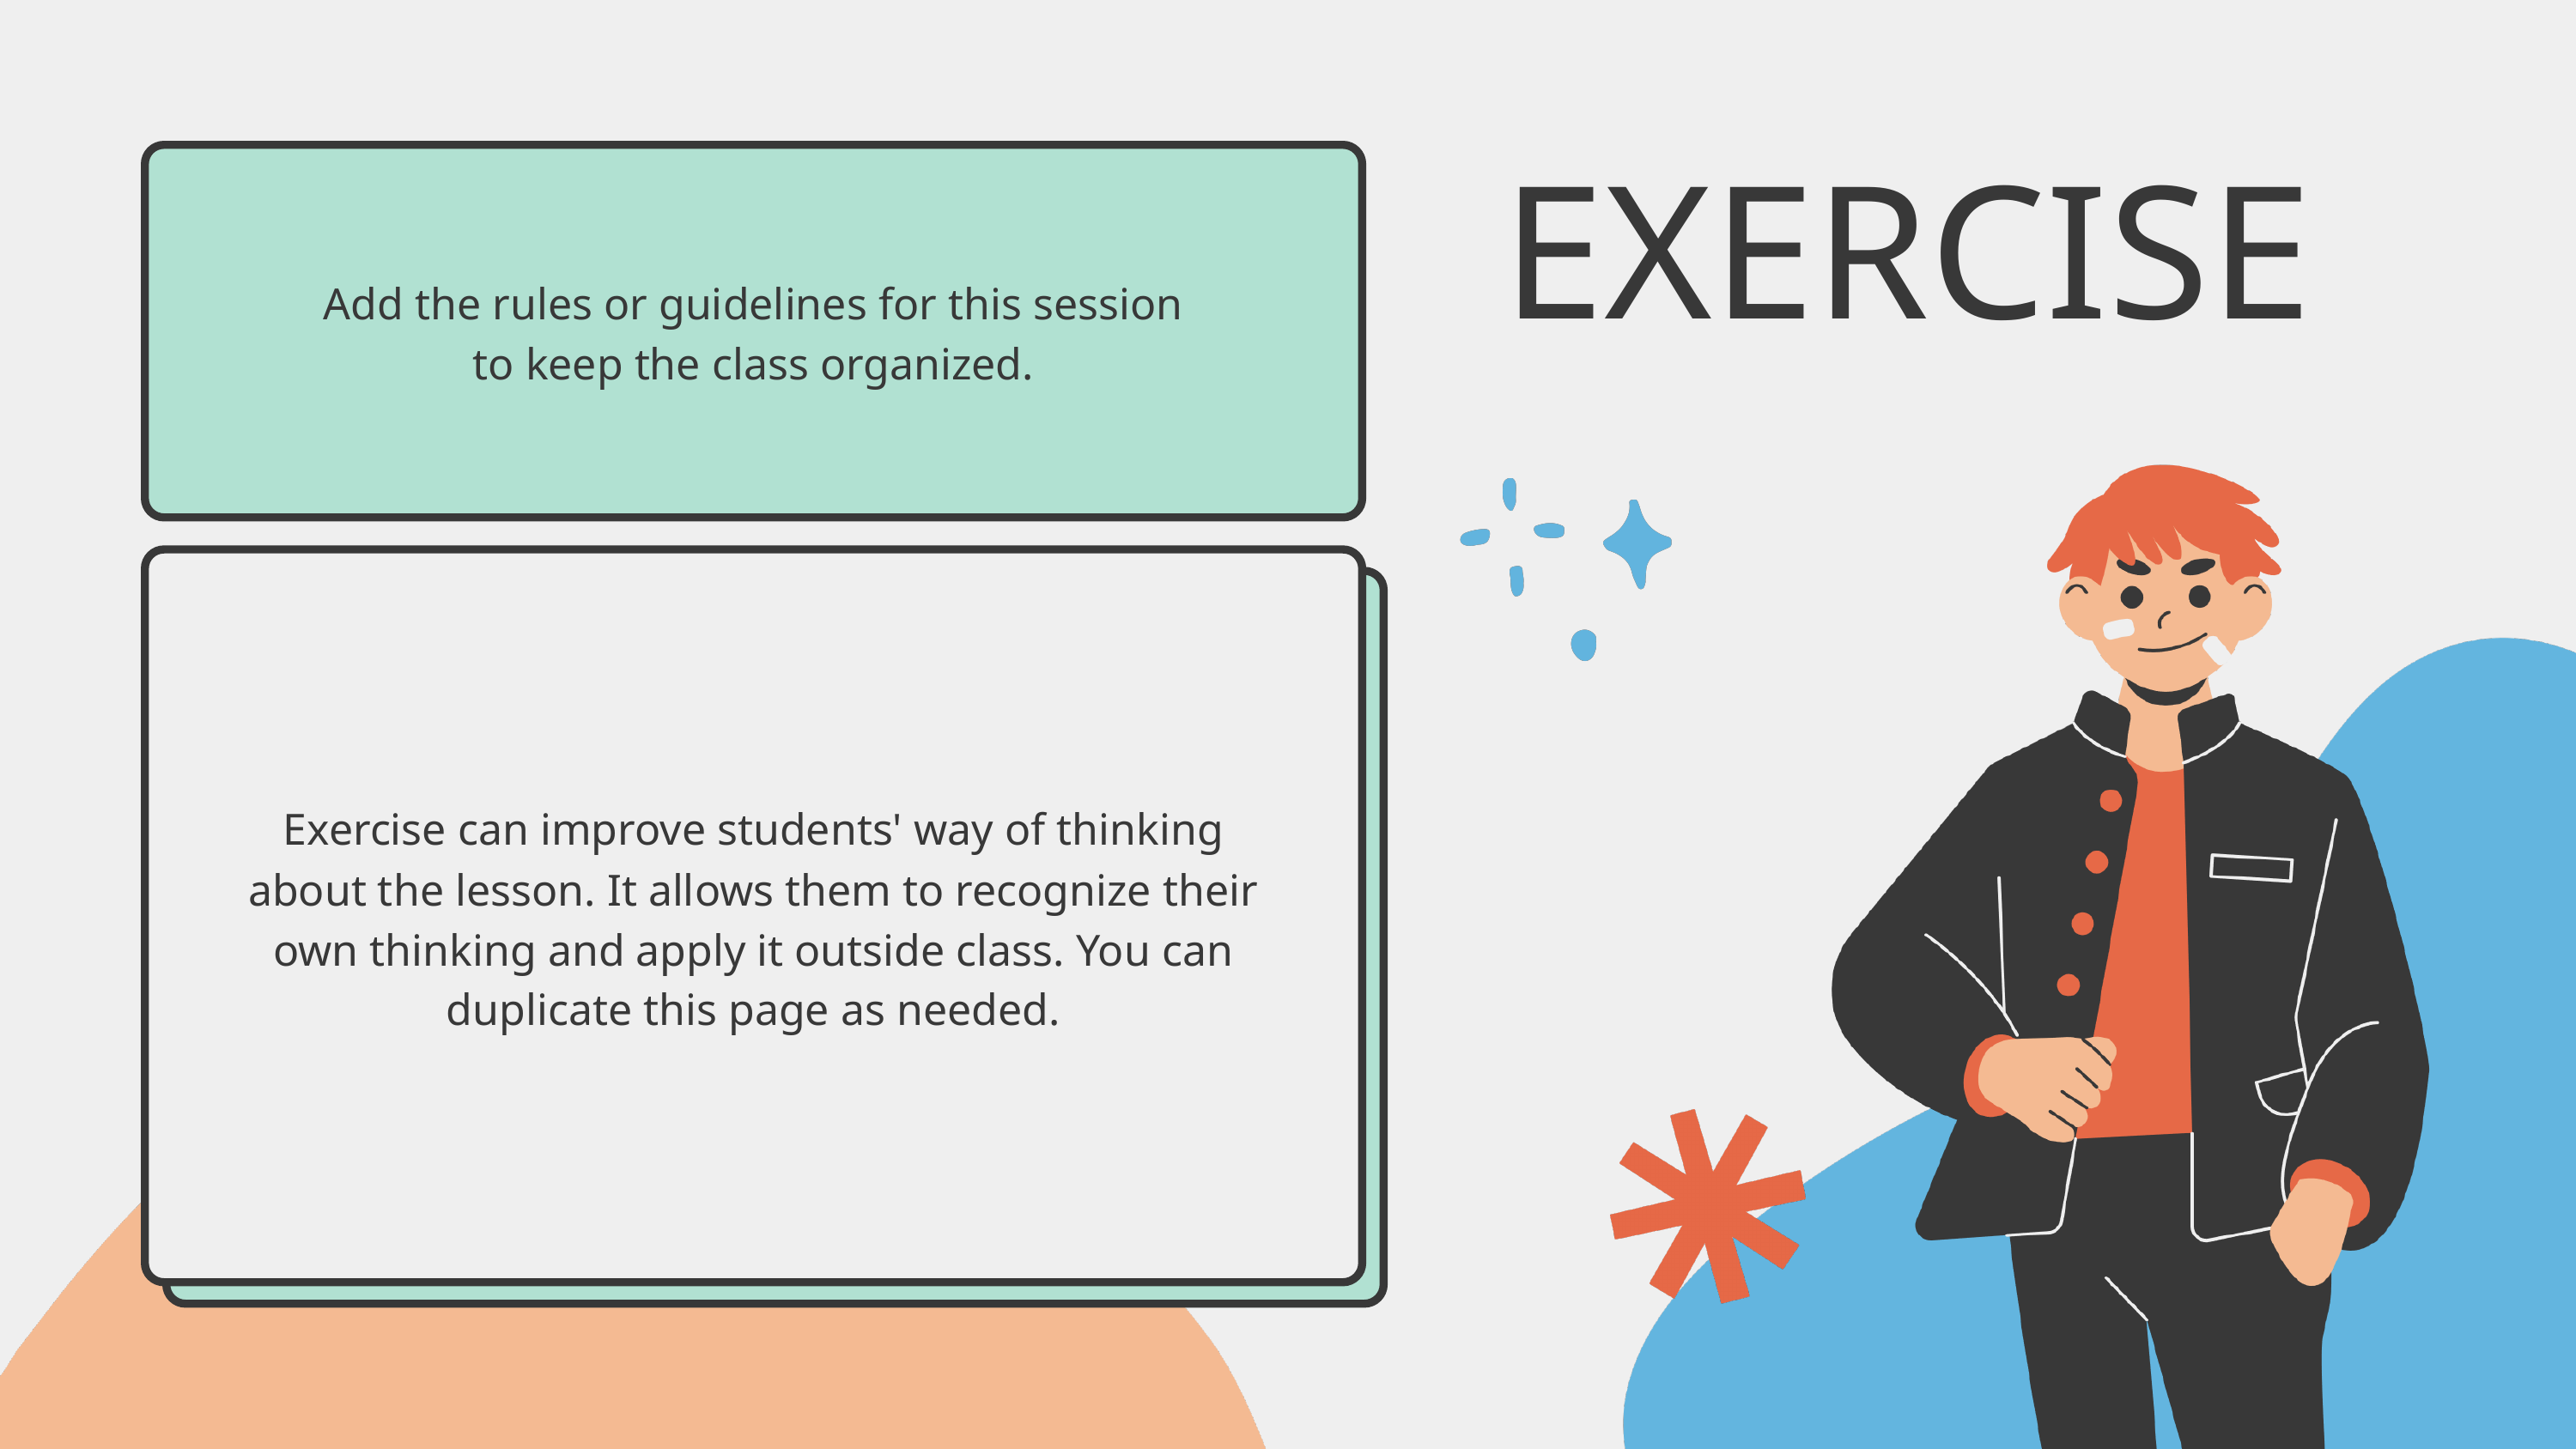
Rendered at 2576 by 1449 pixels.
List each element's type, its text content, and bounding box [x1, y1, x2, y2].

picture [1460, 430, 2576, 1449]
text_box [166, 570, 1384, 1304]
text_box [144, 144, 1363, 518]
text_box EXERCISE [1383, 171, 2432, 356]
picture [0, 1052, 1289, 1449]
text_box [144, 549, 1363, 1282]
